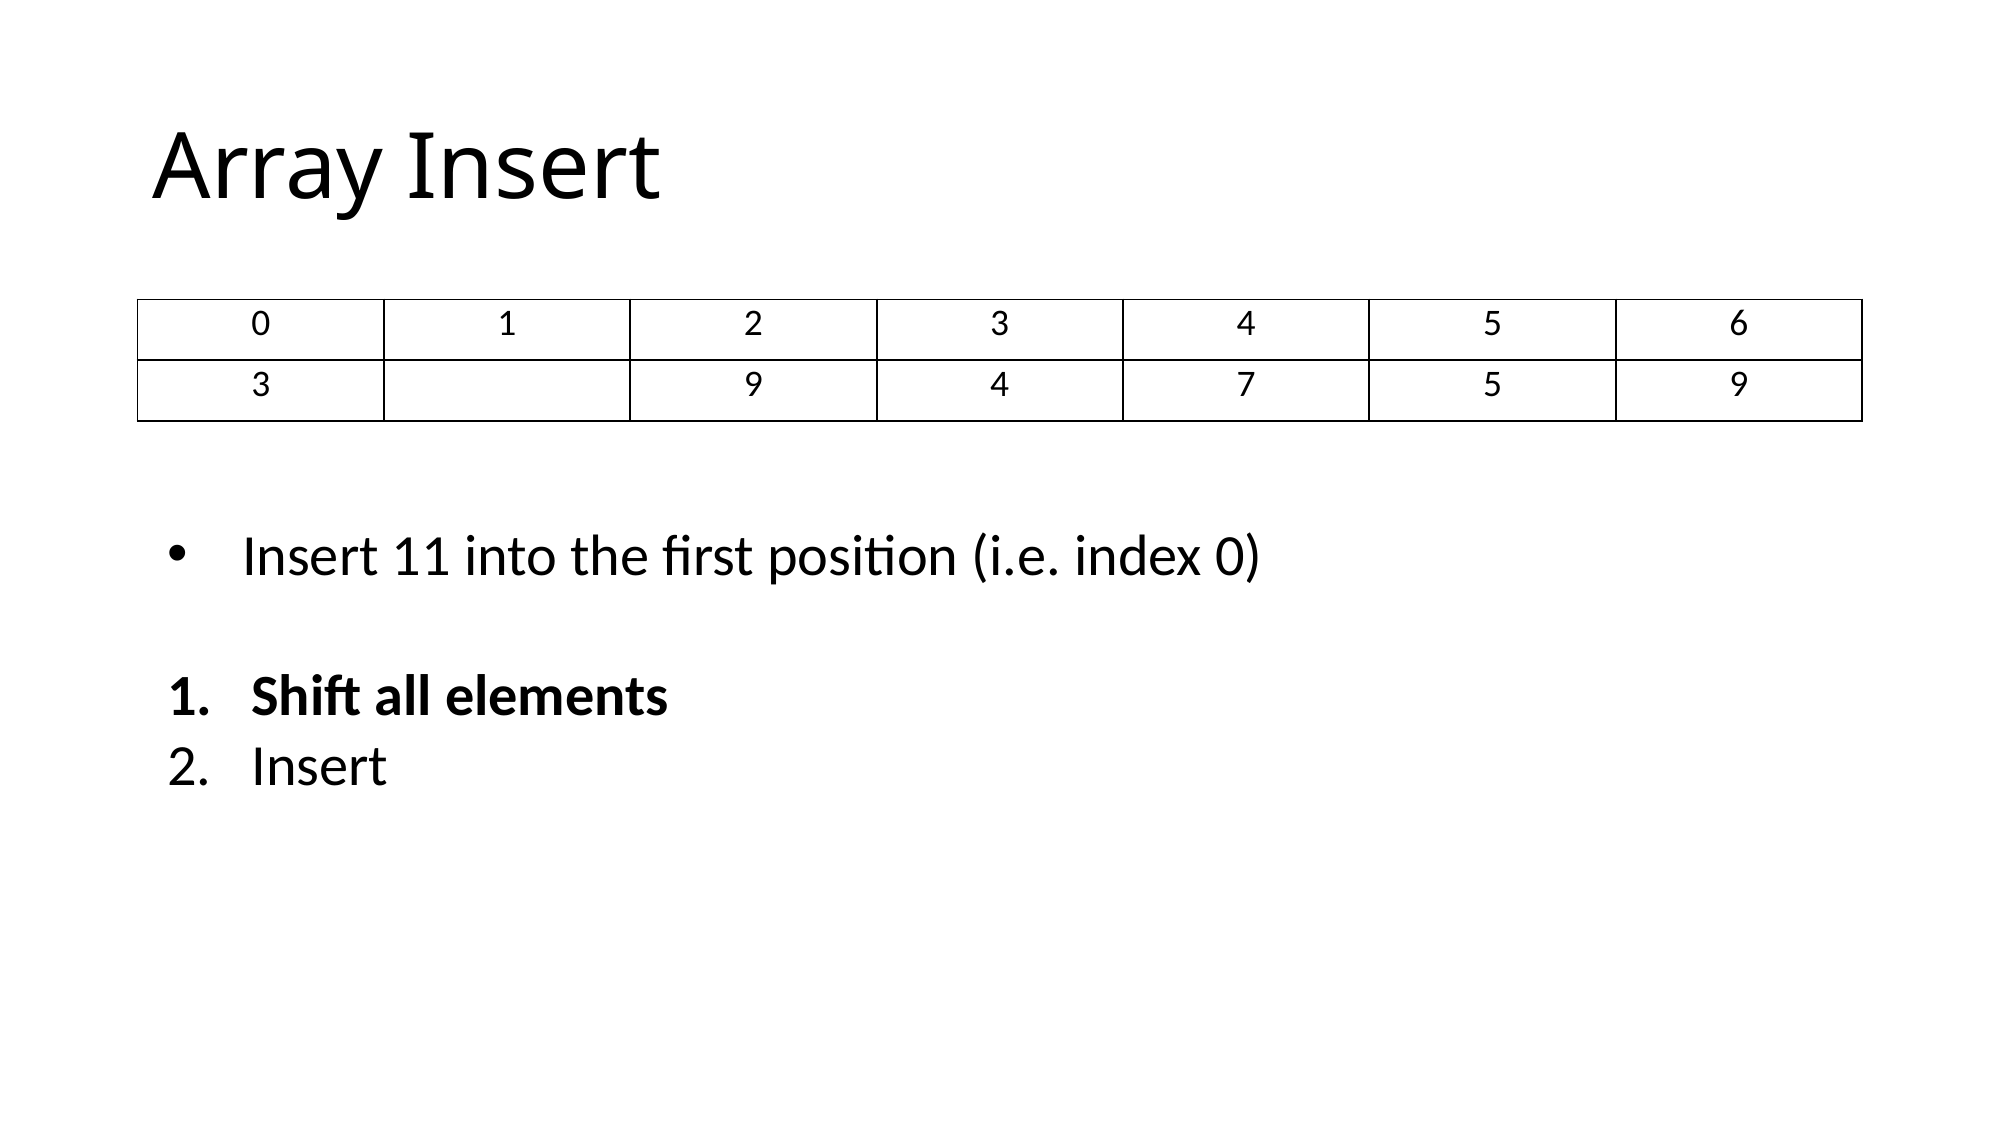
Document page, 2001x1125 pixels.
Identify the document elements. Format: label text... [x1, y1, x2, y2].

table_header 1 [385, 300, 629, 359]
table_cell [385, 361, 629, 420]
table_cell 5 [1370, 361, 1615, 420]
table_cell 3 [138, 361, 383, 420]
table_header 0 [138, 300, 383, 359]
table_cell 4 [878, 361, 1122, 420]
table_cell 7 [1124, 361, 1368, 420]
table_cell 9 [631, 361, 876, 420]
table_header 2 [631, 300, 876, 359]
text_box Insert 11 into the first position (i.e. index 0) Shift all elements Insert [152, 509, 1278, 805]
table_header 3 [878, 300, 1122, 359]
table_header 5 [1370, 300, 1615, 359]
title Array Insert [137, 59, 1863, 278]
table_header 4 [1124, 300, 1368, 359]
table_header 6 [1617, 300, 1861, 359]
table_cell 9 [1617, 361, 1861, 420]
